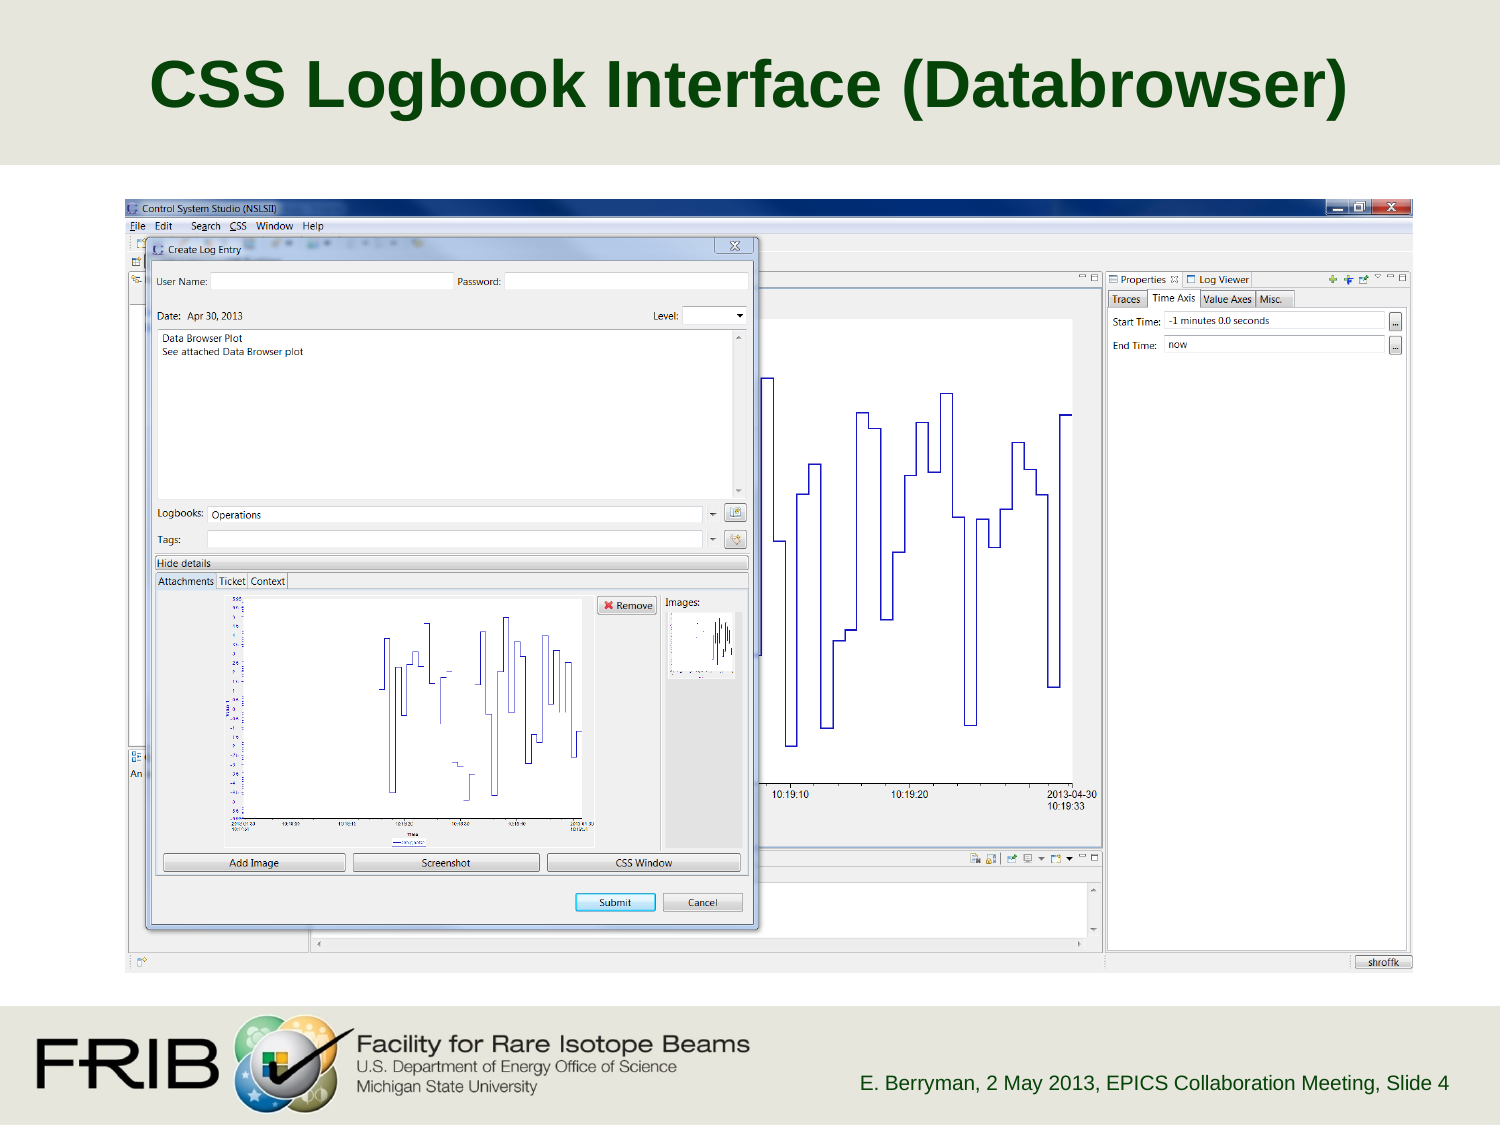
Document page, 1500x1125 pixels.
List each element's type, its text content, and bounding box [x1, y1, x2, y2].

picture [0, 1006, 1500, 1125]
picture [0, 0, 1500, 165]
picture [124, 199, 1413, 973]
slide_number , Slide 4 [1374, 1042, 1500, 1103]
title CSS Logbook Interface (Databrowser) [11, 46, 1489, 128]
footer E. Berryman, 2 May 2013, EPICS Collaboration Meeting [679, 1042, 1374, 1103]
